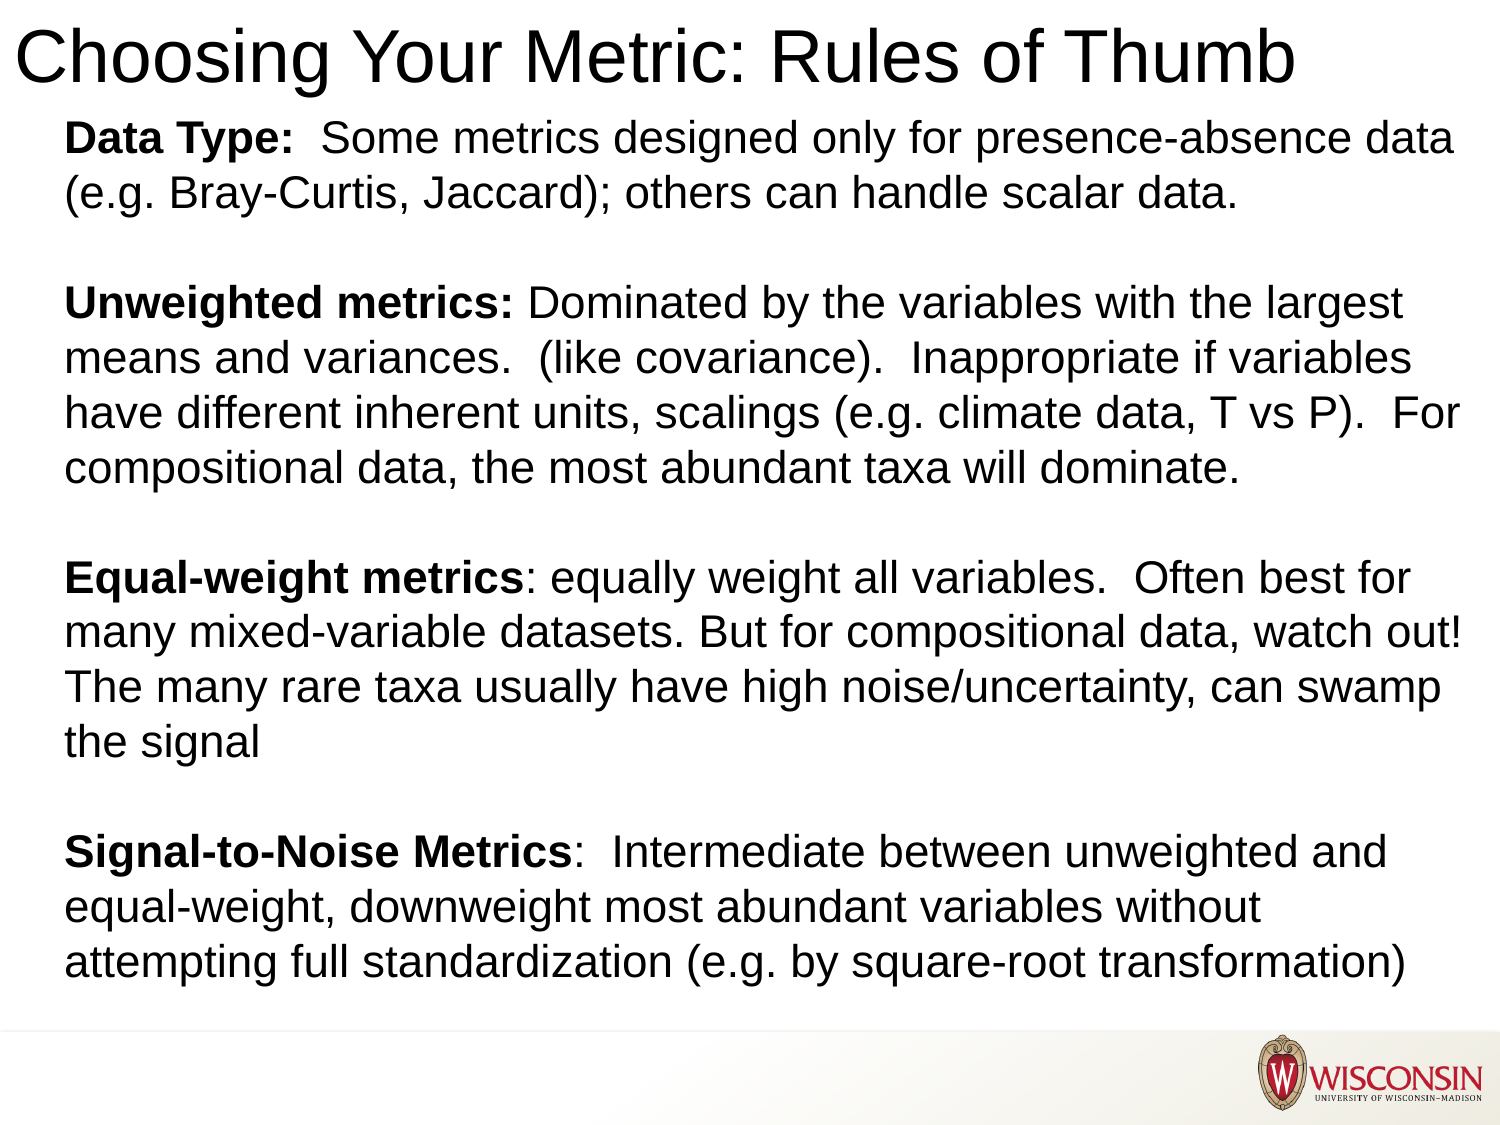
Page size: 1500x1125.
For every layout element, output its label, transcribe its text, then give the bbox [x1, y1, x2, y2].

text_box Data Type: Some metrics designed only for presence-absence data (e.g. Bray-Curtis, Jaccard); others can handle scalar data. Unweighted metrics: Dominated by the variables with the largest means and variances. (like covariance). Inappropriate if variables have different inherent units, scalings (e.g. climate data, T vs P). For compositional data, the most abundant taxa will dominate. Equal-weight metrics: equally weight all variables. Often best for many mixed-variable datasets. But for compositional data, watch out! The many rare taxa usually have high noise/uncertainty, can swamp the signal Signal-to-Noise Metrics: Intermediate between unweighted and equal-weight, downweight most abundant variables without attempting full standardization (e.g. by square-root transformation) [49, 99, 1500, 1050]
picture [1258, 1050, 1484, 1111]
title Choosing Your Metric: Rules of Thumb [0, 0, 1500, 100]
